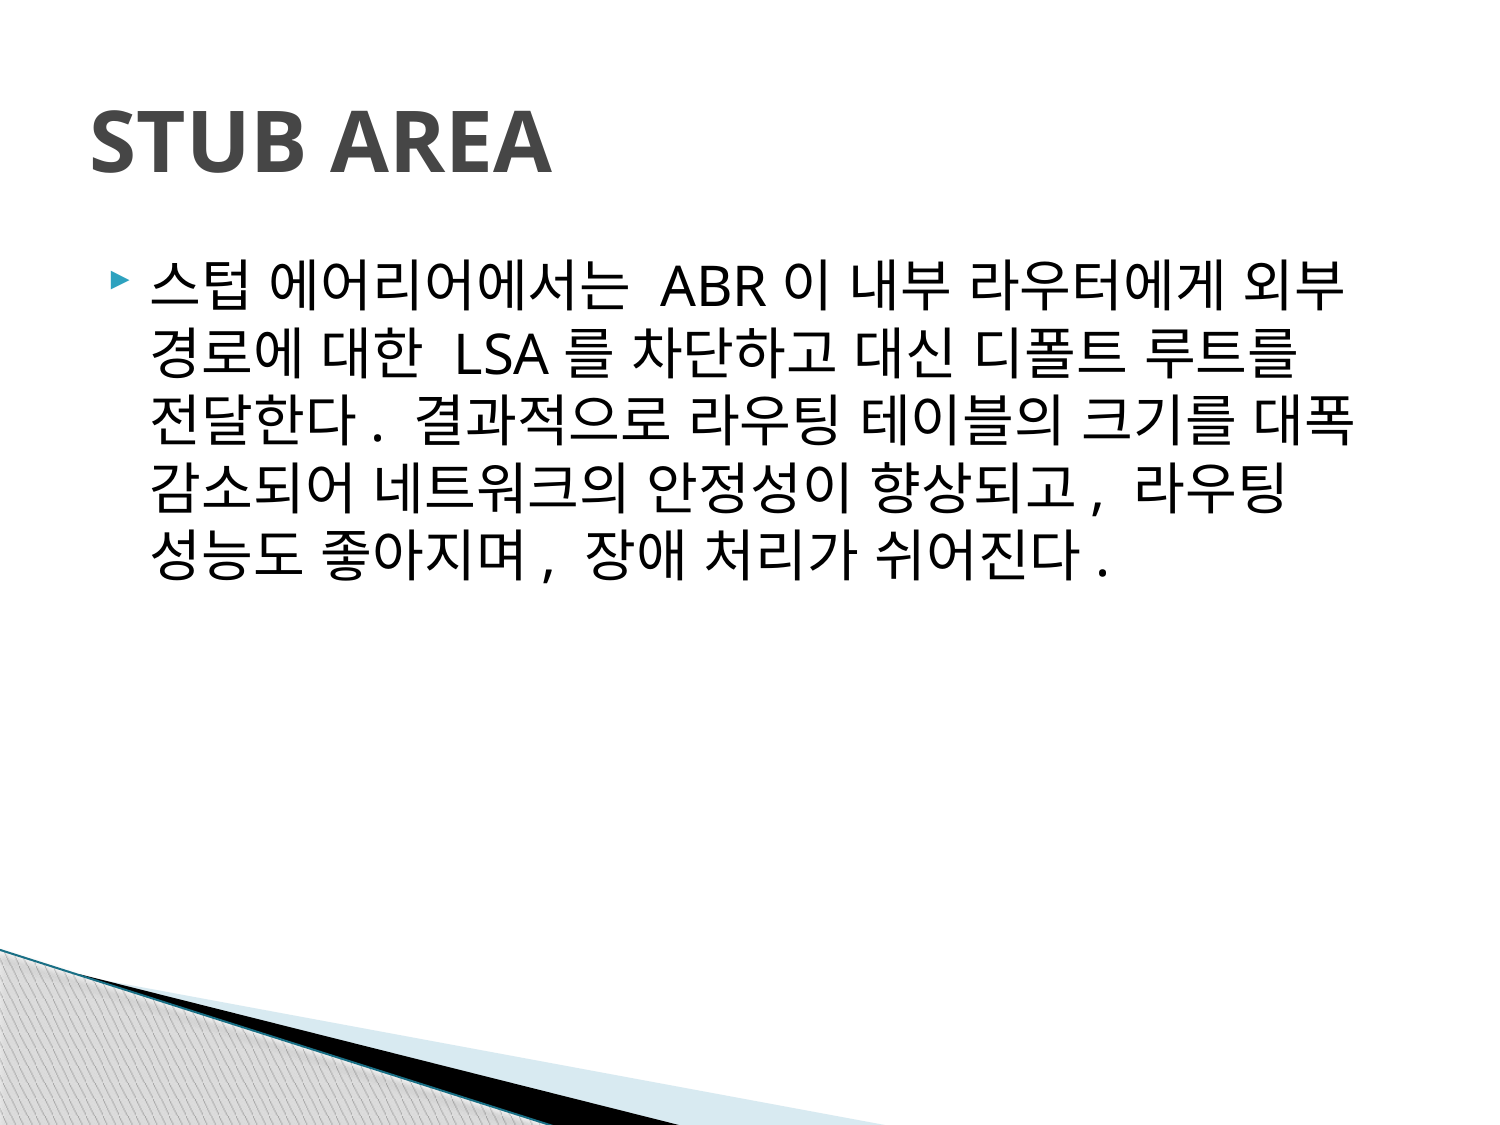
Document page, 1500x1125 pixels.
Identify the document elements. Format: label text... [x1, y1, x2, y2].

title STUB AREA [75, 45, 1425, 233]
list 스텁 에어리어에서는 ABR이 내부 라우터에게 외부 경로에 대한 LSA를 차단하고 대신 디폴트 루트를 전달한다. 결과적으로 라우팅 테이블의 크기를 대폭 감소되어 네트워크의 안정성이 향상되고, 라우팅 성능도 좋아지며, 장애 처리가 쉬어진다. [75, 243, 1425, 986]
